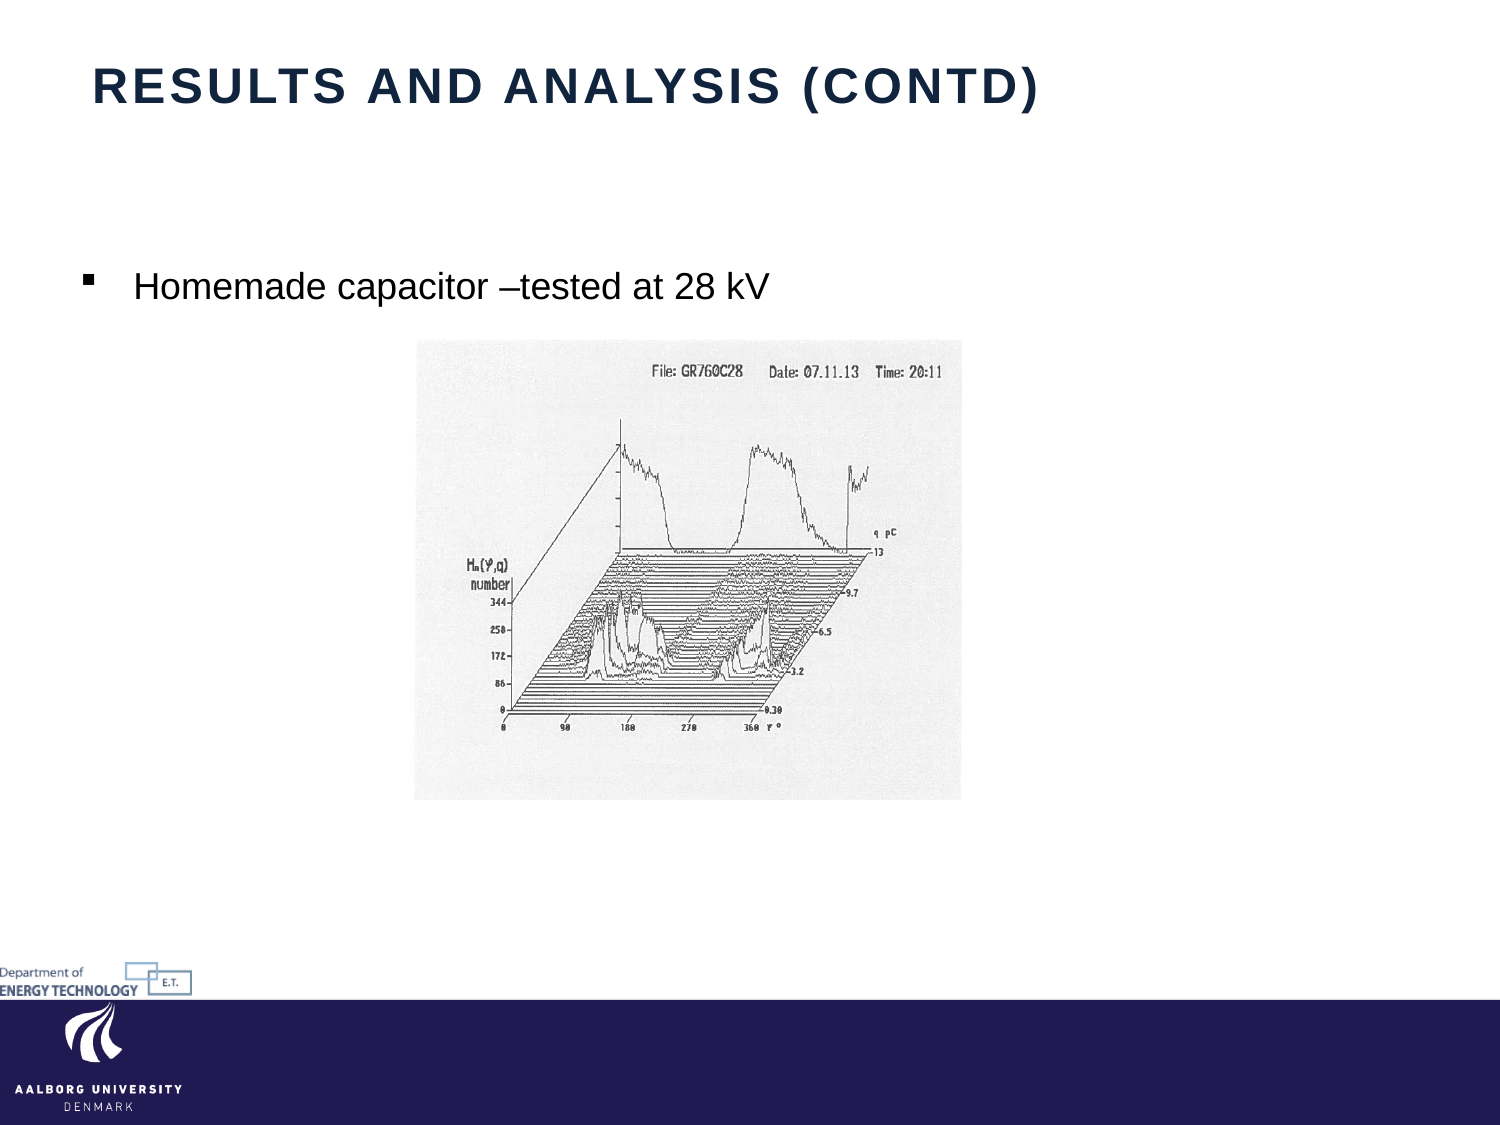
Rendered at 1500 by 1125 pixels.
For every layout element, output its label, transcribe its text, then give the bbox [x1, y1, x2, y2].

list Homemade capacitor –tested at 28 kV [62, 262, 1413, 1002]
title Results and analysis (contd) [92, 53, 1386, 262]
picture [409, 339, 963, 800]
picture [0, 962, 196, 1125]
